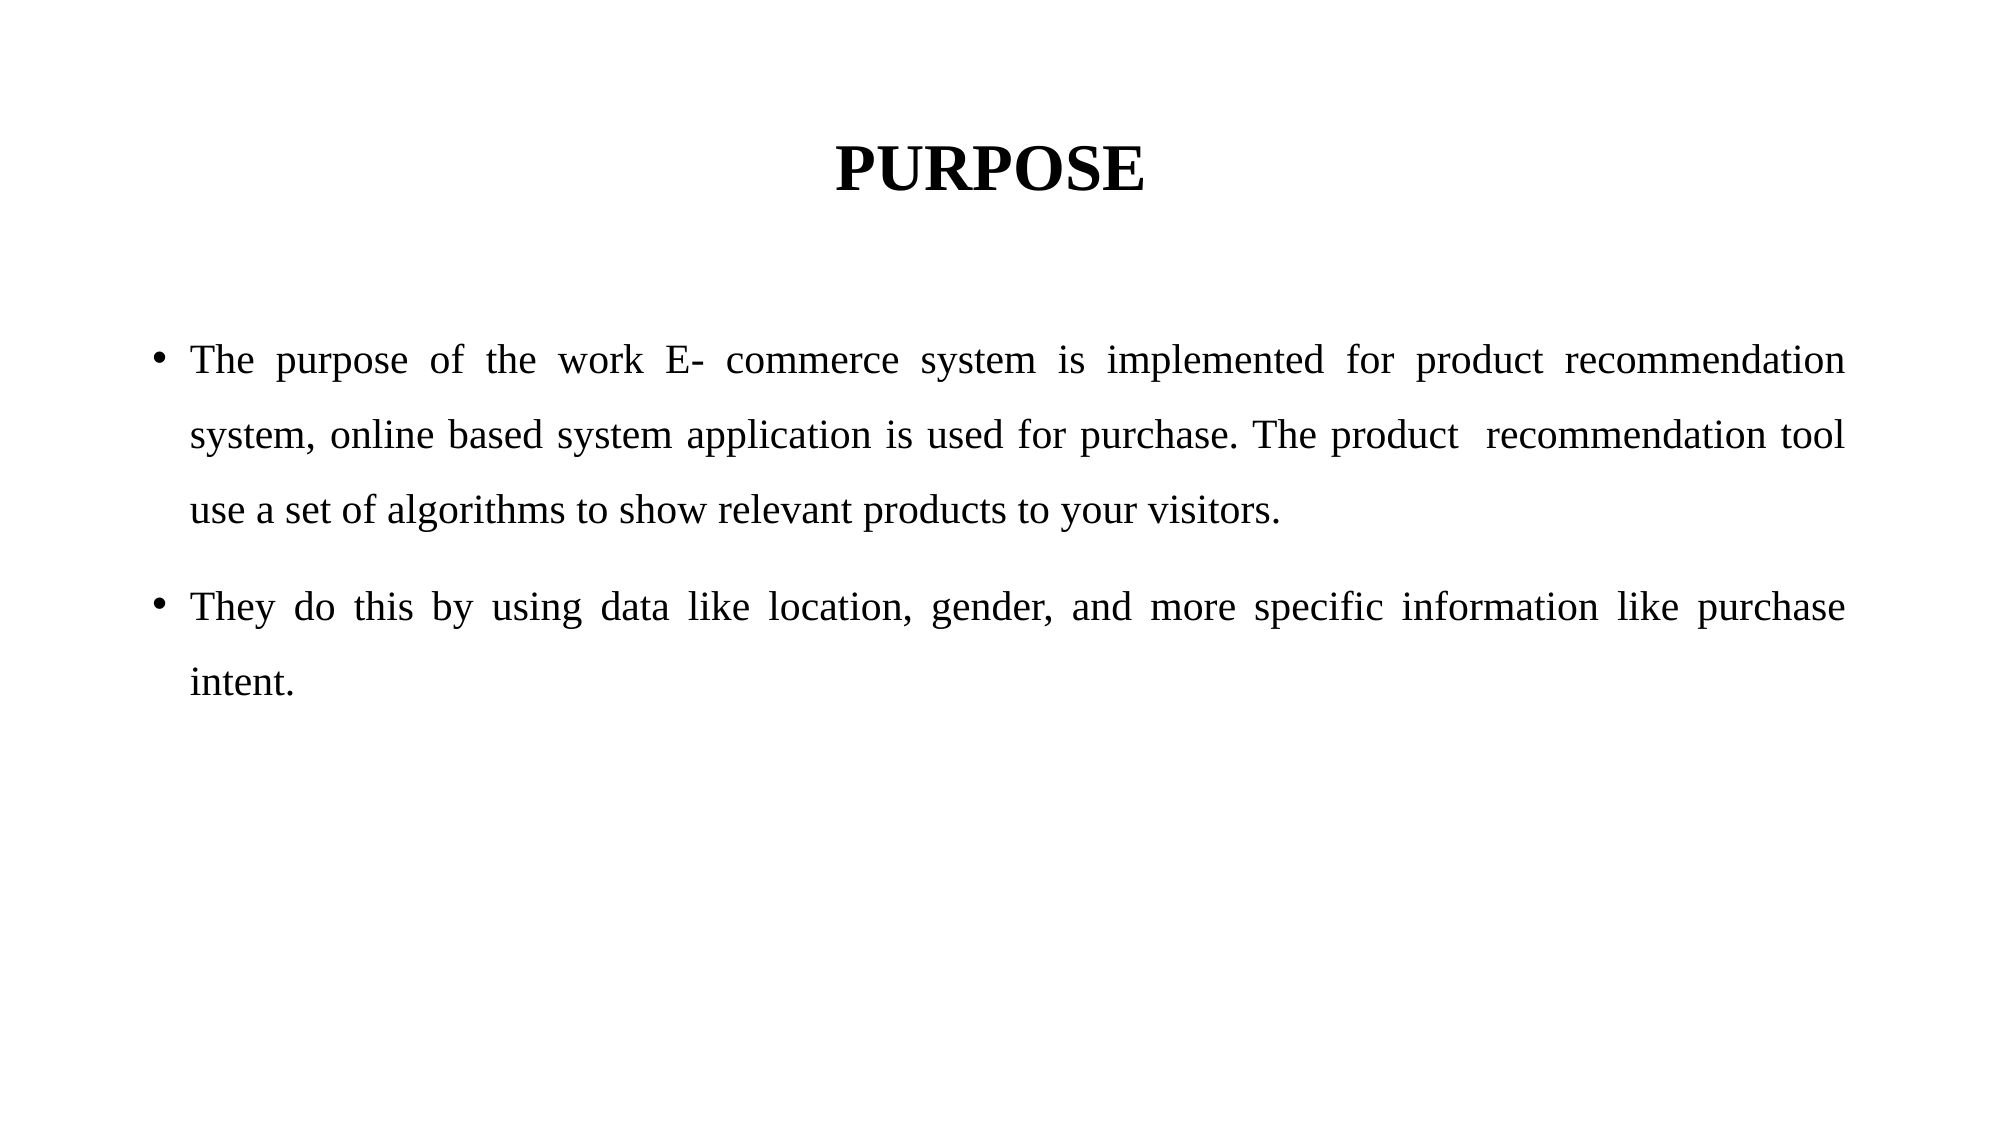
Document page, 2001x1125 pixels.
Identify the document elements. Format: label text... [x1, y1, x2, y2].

list The purpose of the work E- commerce system is implemented for product recommendation system, online based system application is used for purchase. The product recommendation tool use a set of algorithms to show relevant products to your visitors. They do this by using data like location, gender, and more specific information like purchase intent. [137, 299, 1863, 1014]
title PURPOSE [137, 59, 1863, 278]
